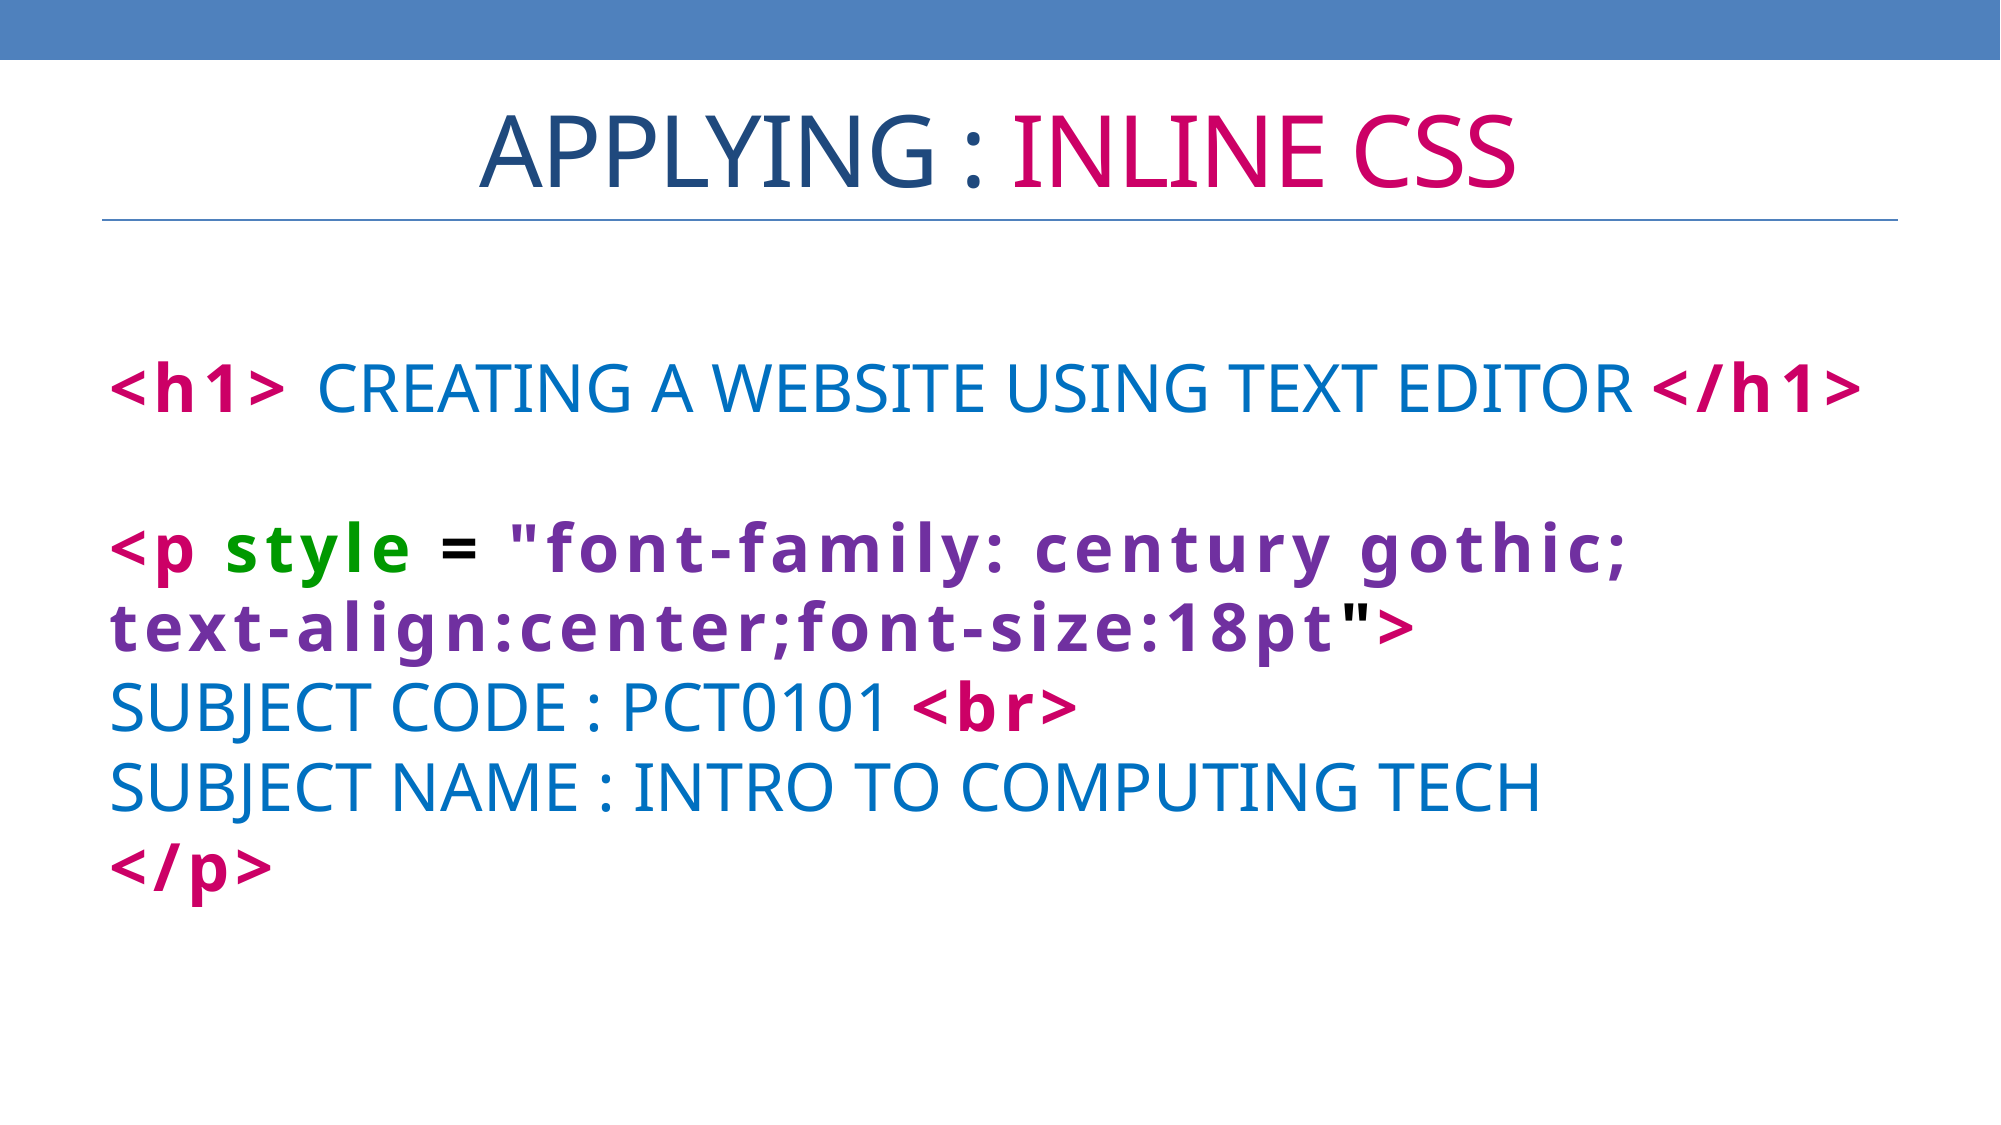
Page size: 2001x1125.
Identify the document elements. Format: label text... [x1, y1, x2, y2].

title APPLYING : INLINE CSS [99, 66, 1900, 229]
text_box <h1> CREATING A WEBSITE USING TEXT EDITOR </h1> <p style = "font-family: century gothic; text-align:center;font-size:18pt"> SUBJECT CODE : PCT0101 <br> SUBJECT NAME : INTRO TO COMPUTING TECH </p> [94, 338, 1940, 913]
